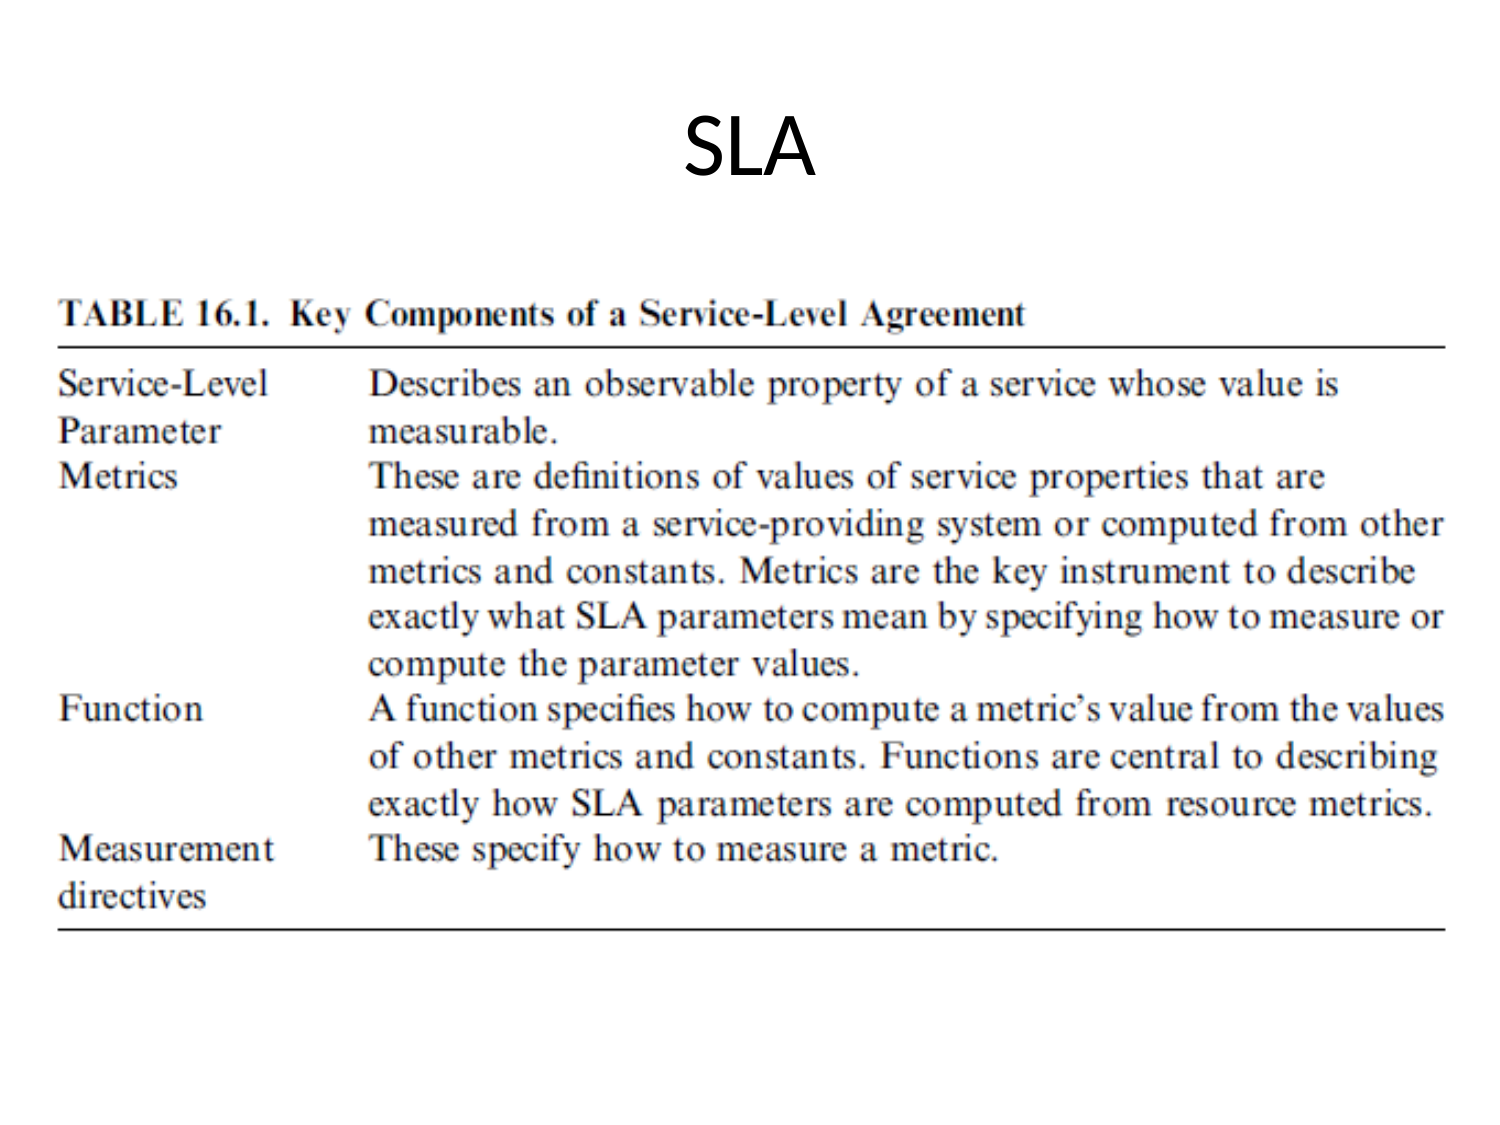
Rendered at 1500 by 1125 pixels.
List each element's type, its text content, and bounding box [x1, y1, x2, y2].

title SLA [75, 45, 1425, 233]
picture [18, 274, 1482, 944]
